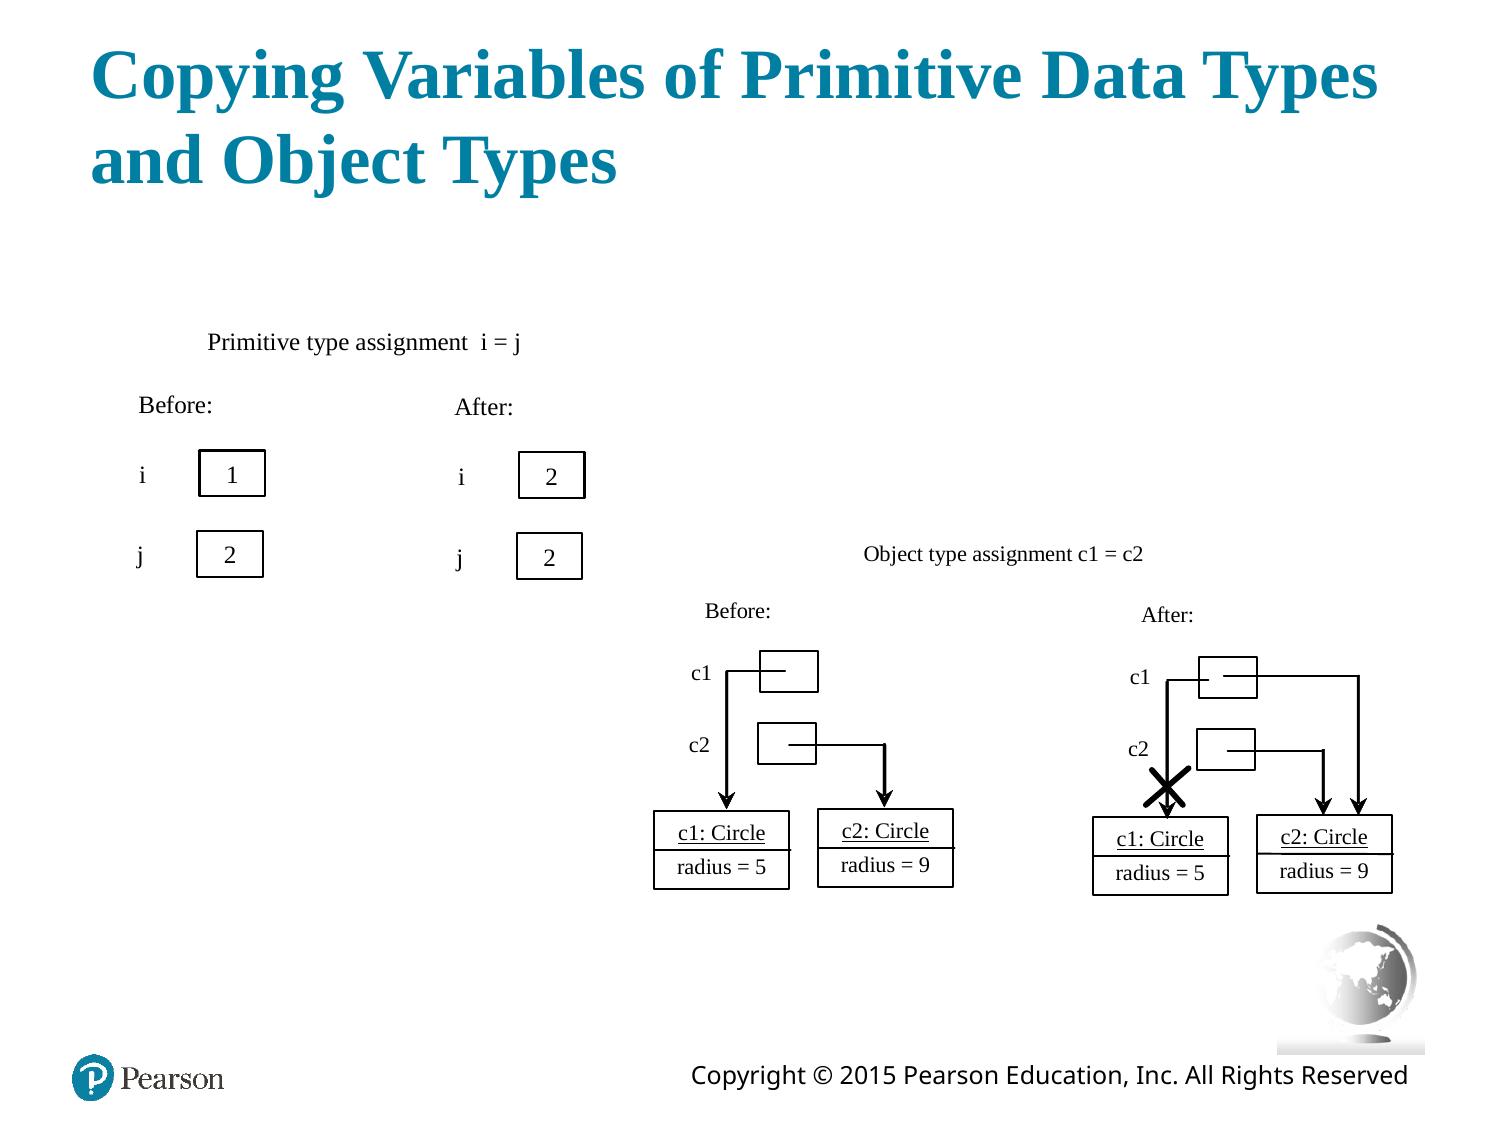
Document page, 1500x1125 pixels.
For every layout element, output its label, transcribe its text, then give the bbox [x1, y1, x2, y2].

picture [74, 306, 605, 600]
picture [72, 1088, 82, 1101]
title Copying Variables of Primitive Data Types and Object Types [75, 37, 1425, 213]
picture [1277, 919, 1425, 1055]
picture [81, 1063, 106, 1088]
picture [648, 522, 1402, 904]
picture [72, 1054, 88, 1070]
picture [99, 1054, 224, 1101]
